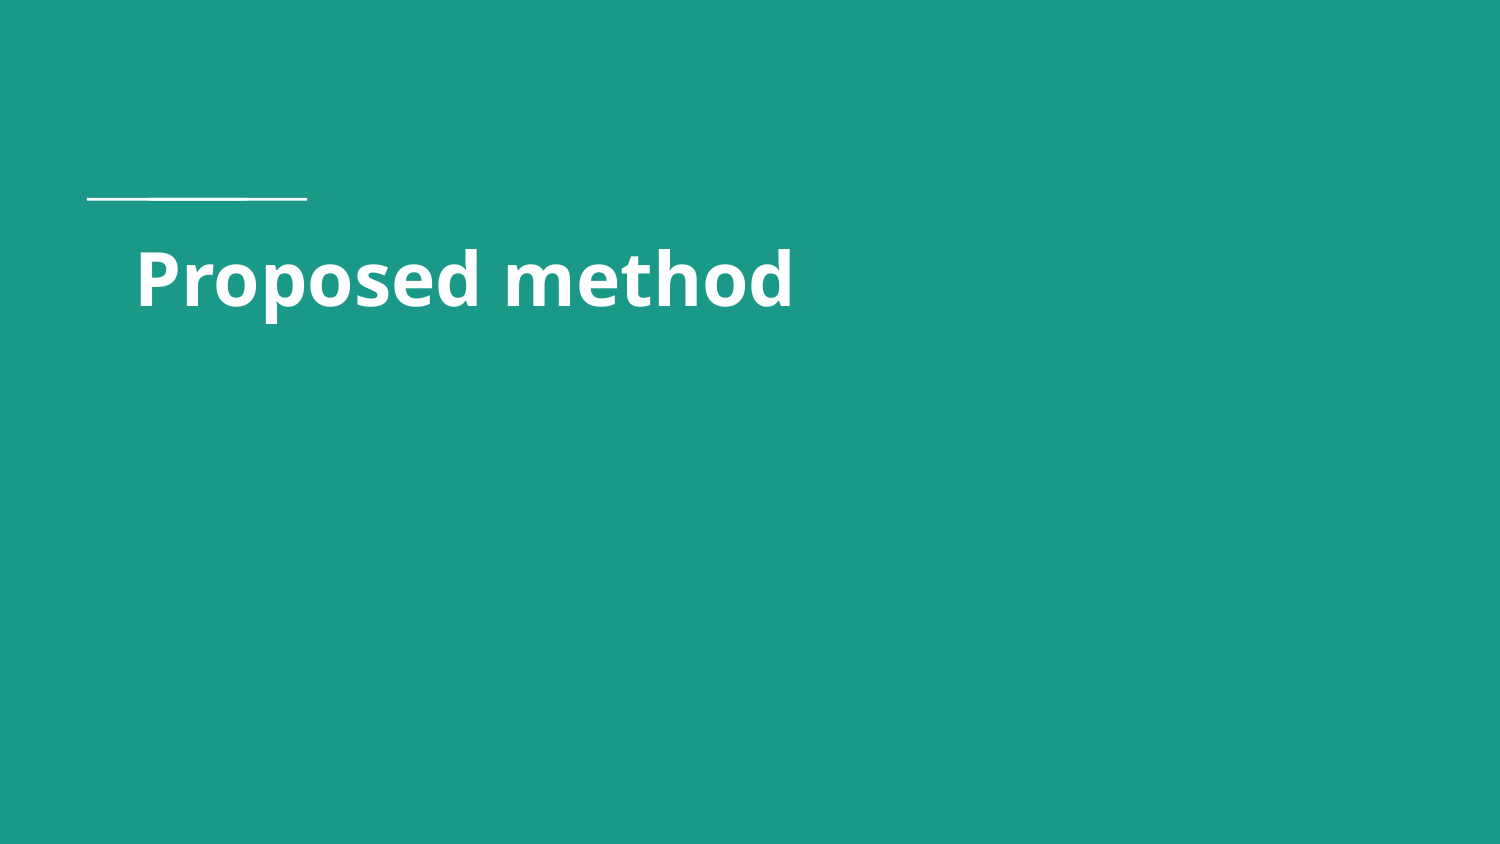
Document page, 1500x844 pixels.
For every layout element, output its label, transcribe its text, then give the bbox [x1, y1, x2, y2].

title Proposed method [119, 216, 1381, 466]
